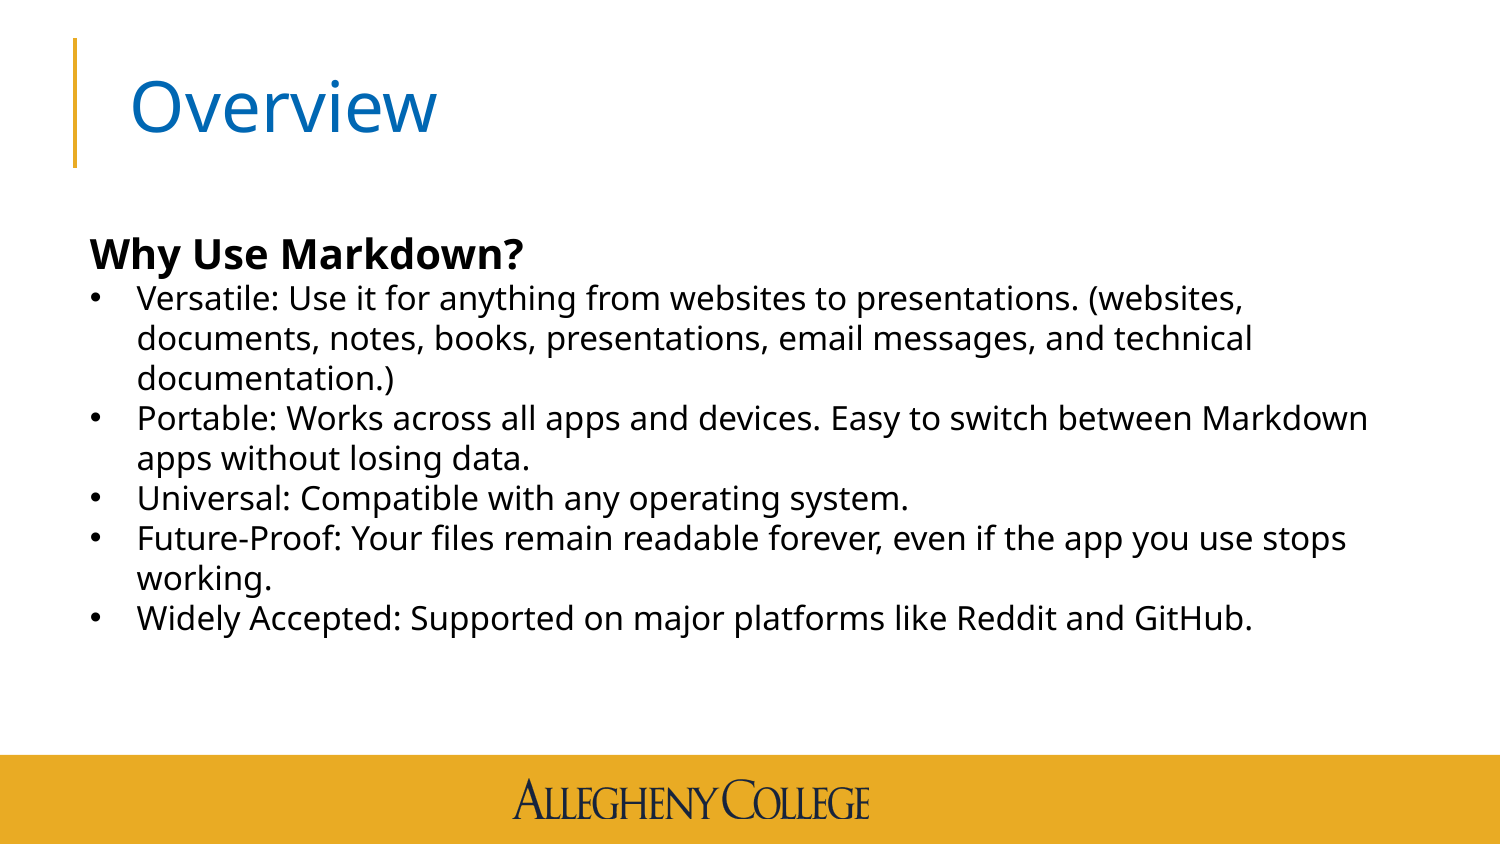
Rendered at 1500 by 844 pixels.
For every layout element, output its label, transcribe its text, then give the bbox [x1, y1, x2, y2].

title Overview [115, 33, 1425, 175]
text_box Why Use Markdown? Versatile: Use it for anything from websites to presentations. (websites, documents, notes, books, presentations, email messages, and technical documentation.) Portable: Works across all apps and devices. Easy to switch between Markdown apps without losing data. Universal: Compatible with any operating system. Future-Proof: Your files remain readable forever, even if the app you use stops working. Widely Accepted: Supported on major platforms like Reddit and GitHub. [75, 220, 1413, 645]
picture [512, 778, 869, 819]
